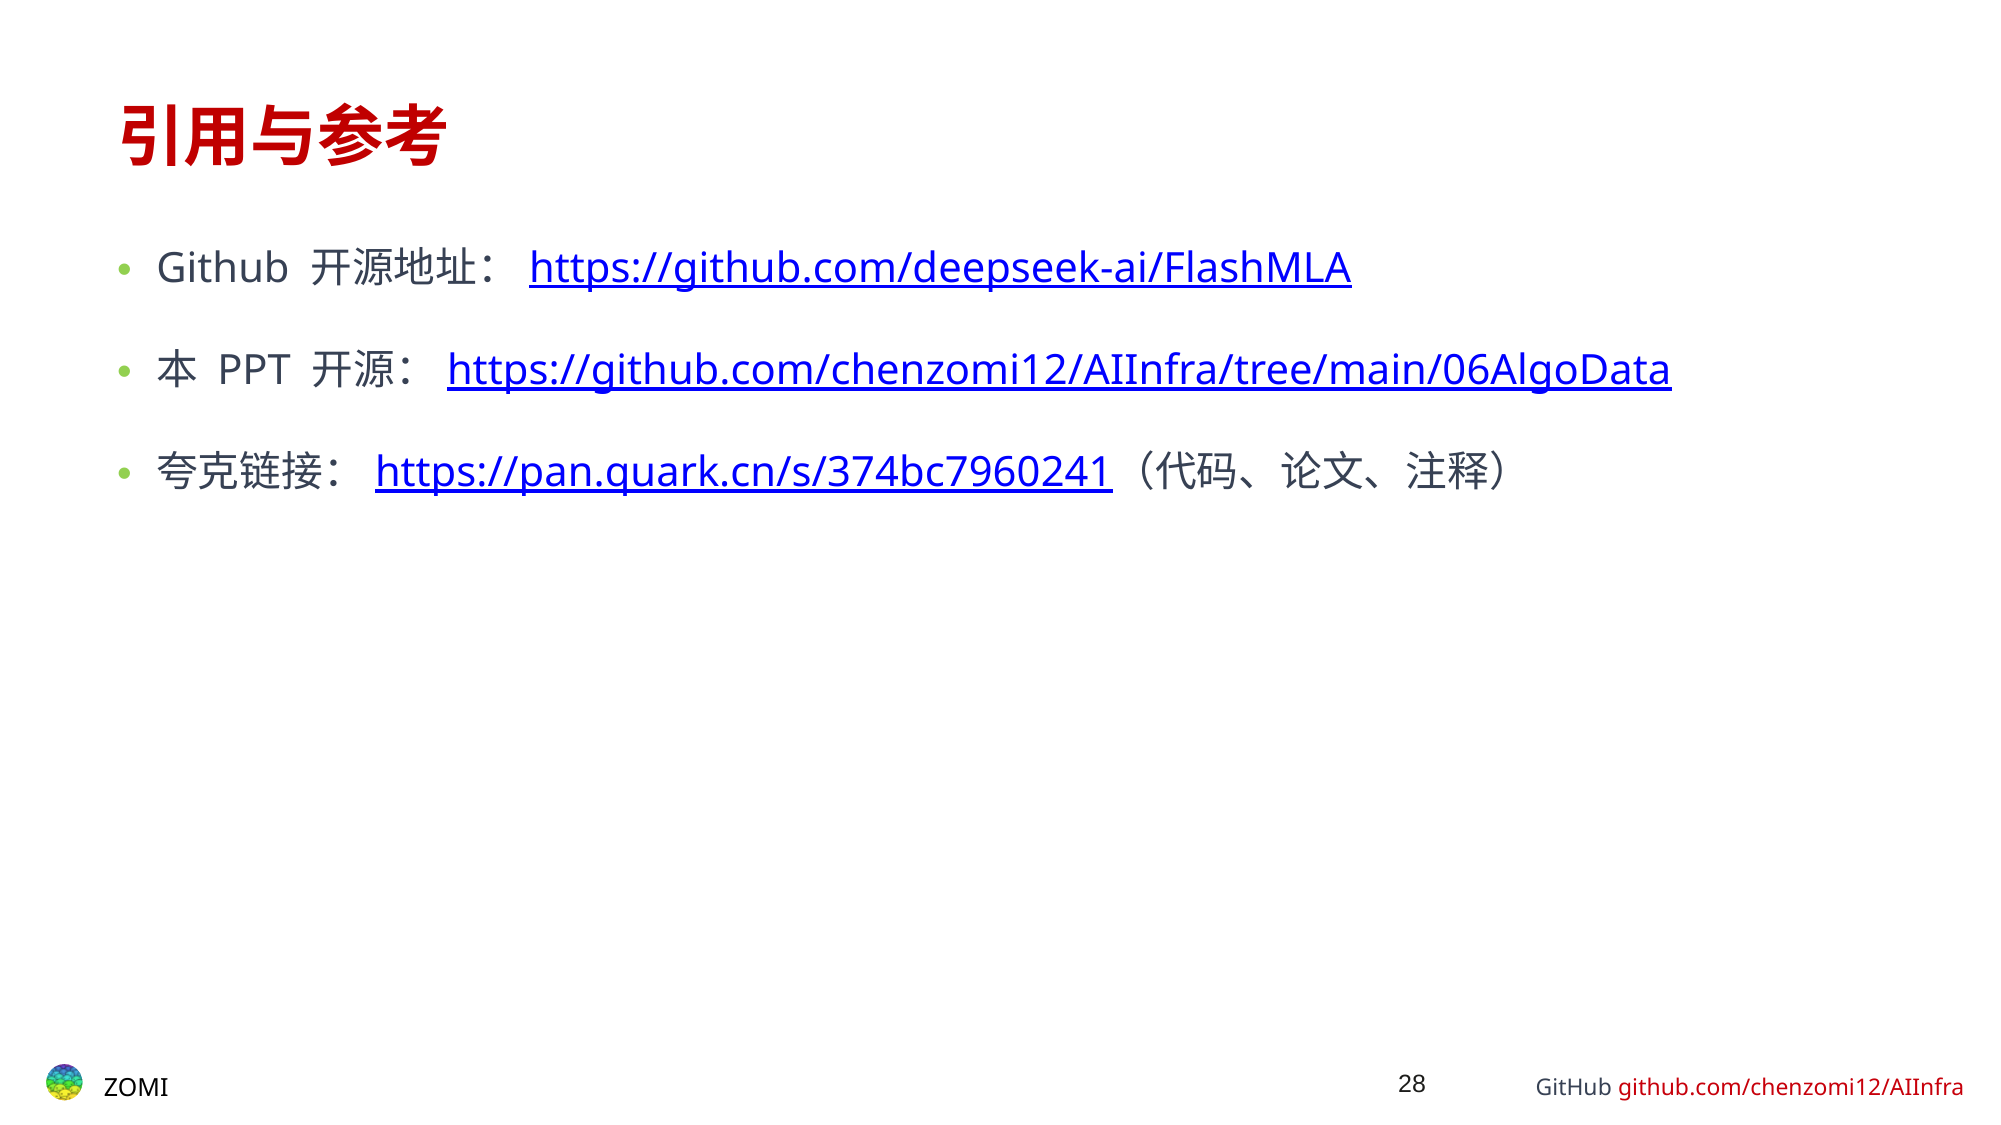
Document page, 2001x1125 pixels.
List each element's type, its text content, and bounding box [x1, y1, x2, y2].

list Github 开源地址：https://github.com/deepseek-ai/FlashMLA 本 PPT 开源：https://github.com/chenzomi12/AIInfra/tree/main/06AlgoData 夸克链接：https://pan.quark.cn/s/374bc7960241（代码、论文、注释） [102, 204, 1901, 1043]
picture [47, 1065, 82, 1100]
title 引用与参考 [102, 85, 1901, 183]
